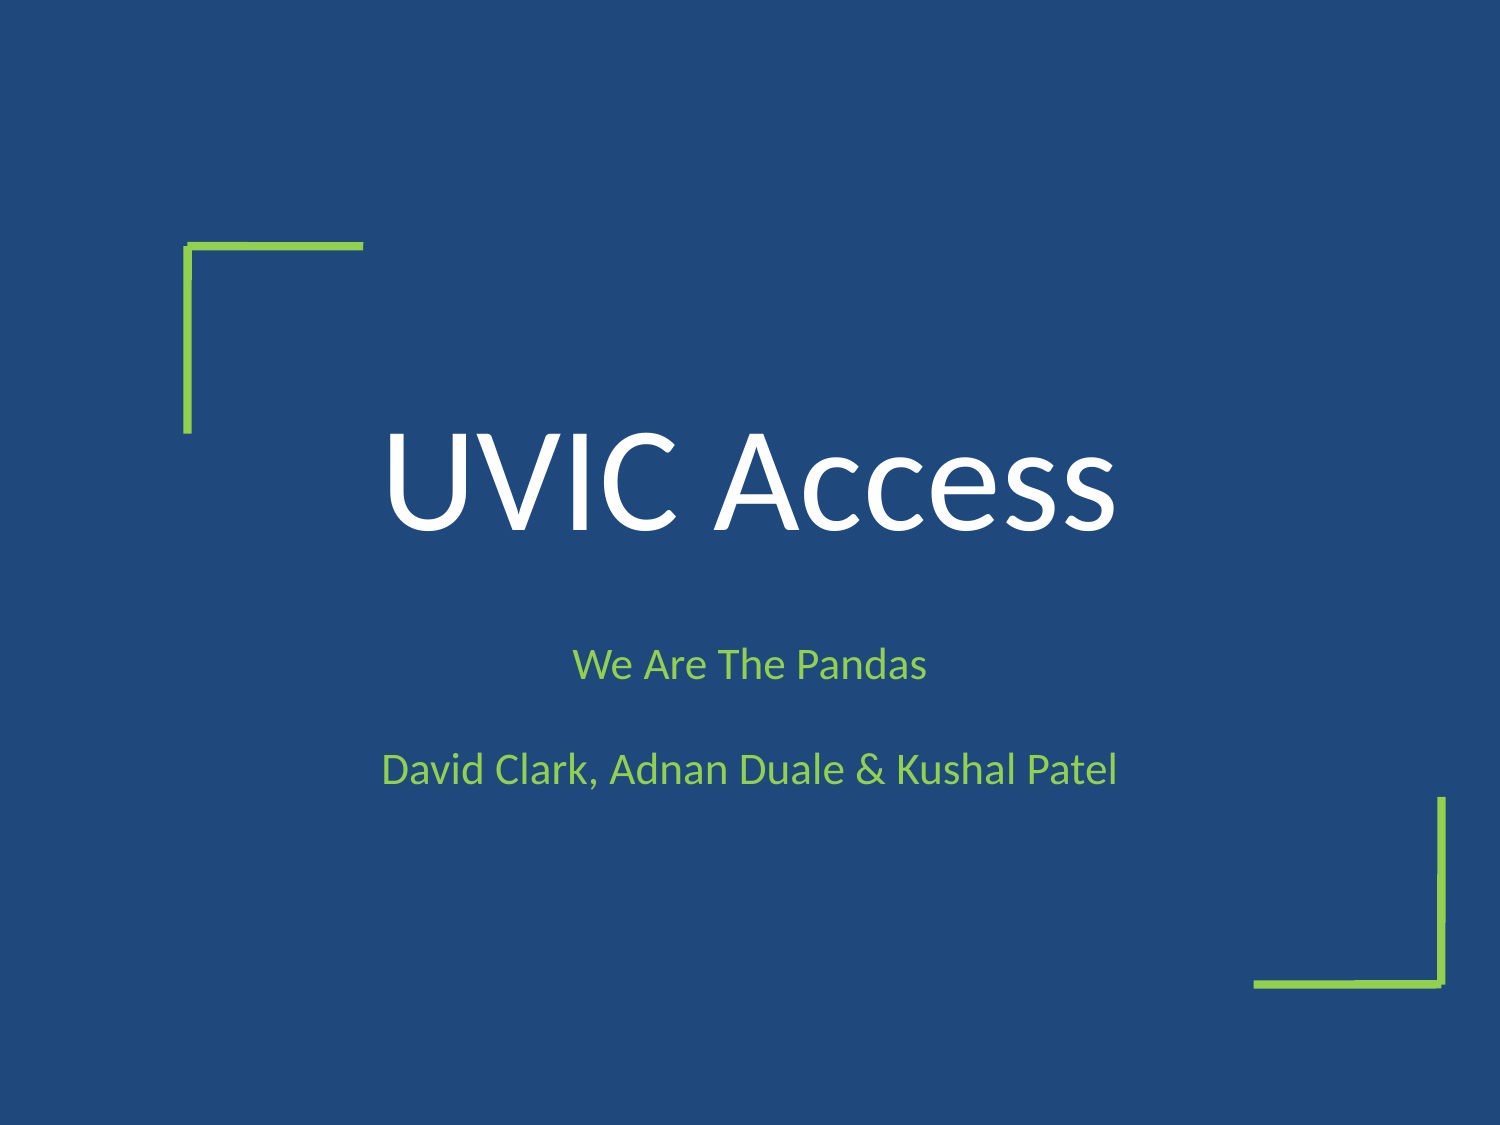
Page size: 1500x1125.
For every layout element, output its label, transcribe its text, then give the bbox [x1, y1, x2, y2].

subtitle We Are The Pandas David Clark, Adnan Duale & Kushal Patel [225, 637, 1275, 925]
title UVIC Access [112, 349, 1388, 591]
